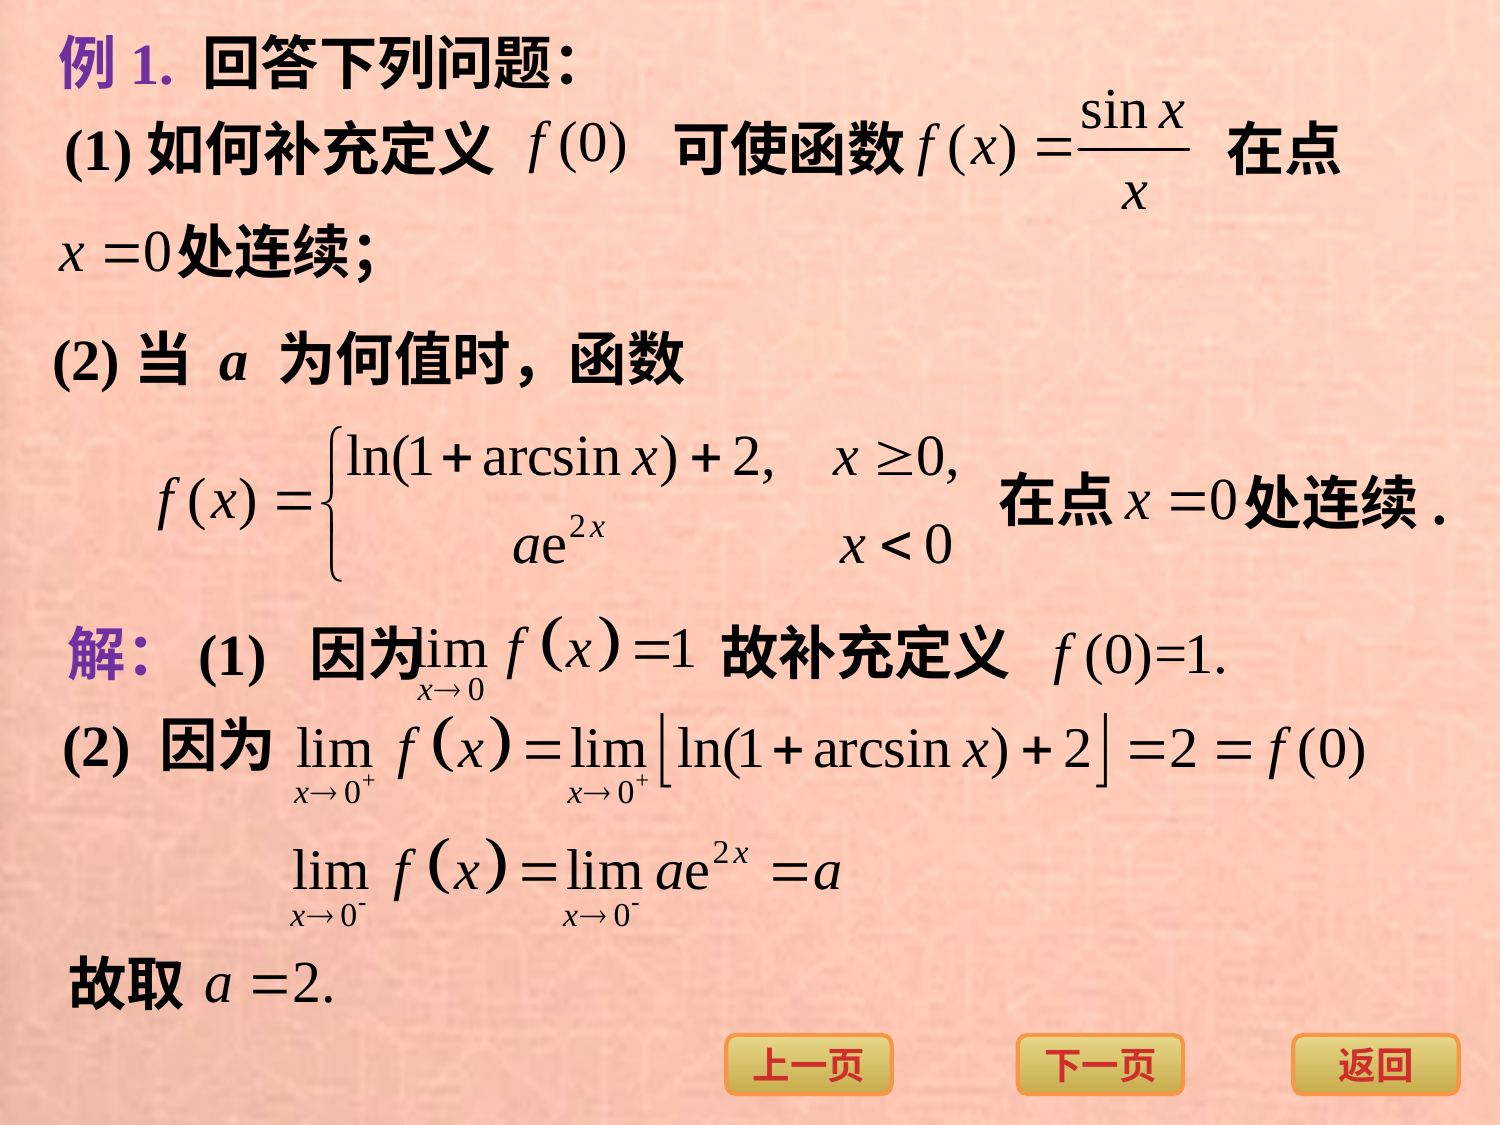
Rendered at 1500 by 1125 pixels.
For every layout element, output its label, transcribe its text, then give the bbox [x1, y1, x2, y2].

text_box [143, 420, 963, 588]
text_box (1)如何补充定义 [49, 104, 511, 190]
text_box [288, 713, 1385, 809]
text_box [1039, 628, 1229, 693]
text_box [903, 79, 1196, 217]
text_box 处连续； [161, 208, 425, 293]
text_box 故补充定义 [705, 609, 1027, 694]
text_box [200, 955, 336, 1010]
text_box (2) 因为 [47, 700, 291, 786]
text_box 例1. 回答下列问题： [43, 19, 626, 104]
text_box 可使函数 [657, 104, 898, 190]
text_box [408, 613, 710, 707]
text_box 处连续. [1229, 458, 1462, 544]
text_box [285, 833, 859, 931]
text_box 在点 [1211, 104, 1359, 190]
text_box (2)当 a 为何值时，函数 [37, 314, 701, 400]
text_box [53, 224, 176, 278]
picture [0, 1, 1500, 1125]
text_box 解：(1) 因为 [53, 609, 479, 695]
text_box 在点 [983, 456, 1130, 541]
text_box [513, 115, 645, 180]
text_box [1119, 472, 1242, 526]
text_box 故取 [53, 939, 200, 1025]
